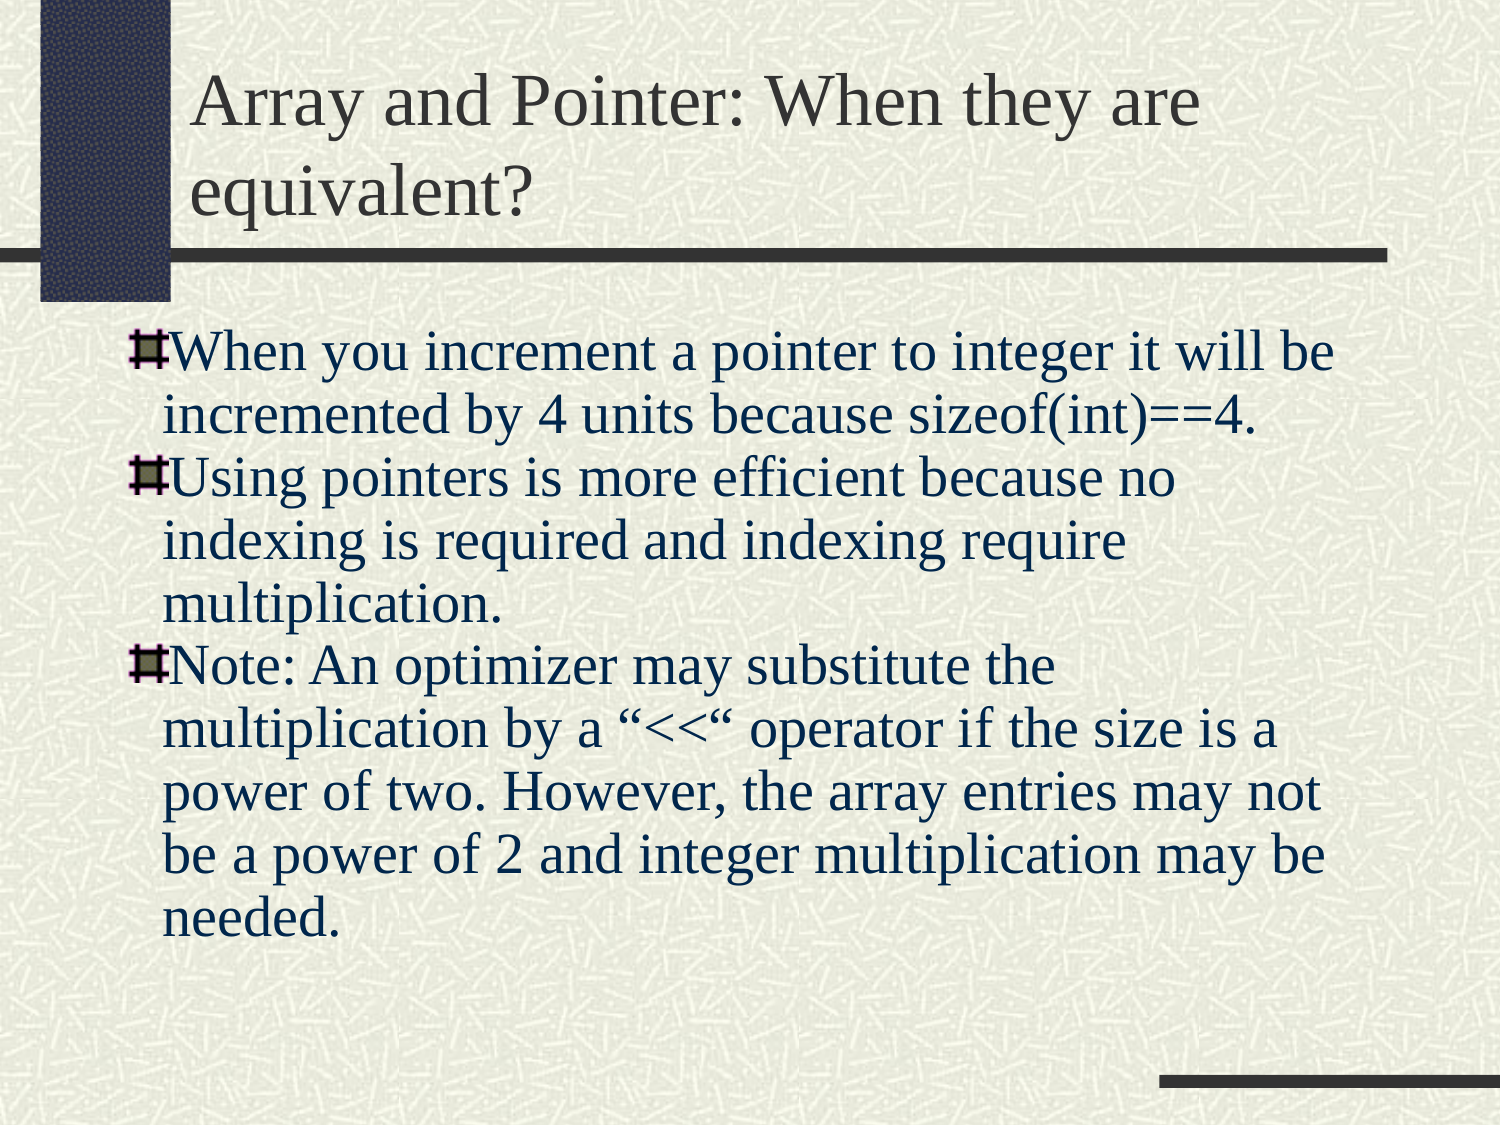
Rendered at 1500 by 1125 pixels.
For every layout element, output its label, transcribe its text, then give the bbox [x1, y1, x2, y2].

text_box Array and Pointer: When they are equivalent? [174, 49, 1450, 238]
text_box When you increment a pointer to integer it will be incremented by 4 units because sizeof(int)==4. Using pointers is more efficient because no indexing is required and indexing require multiplication. Note: An optimizer may substitute the multiplication by a “<<“ operator if the size is a power of two. However, the array entries may not be a power of 2 and integer multiplication may be needed. [112, 312, 1388, 1000]
picture [0, 0, 1500, 1125]
